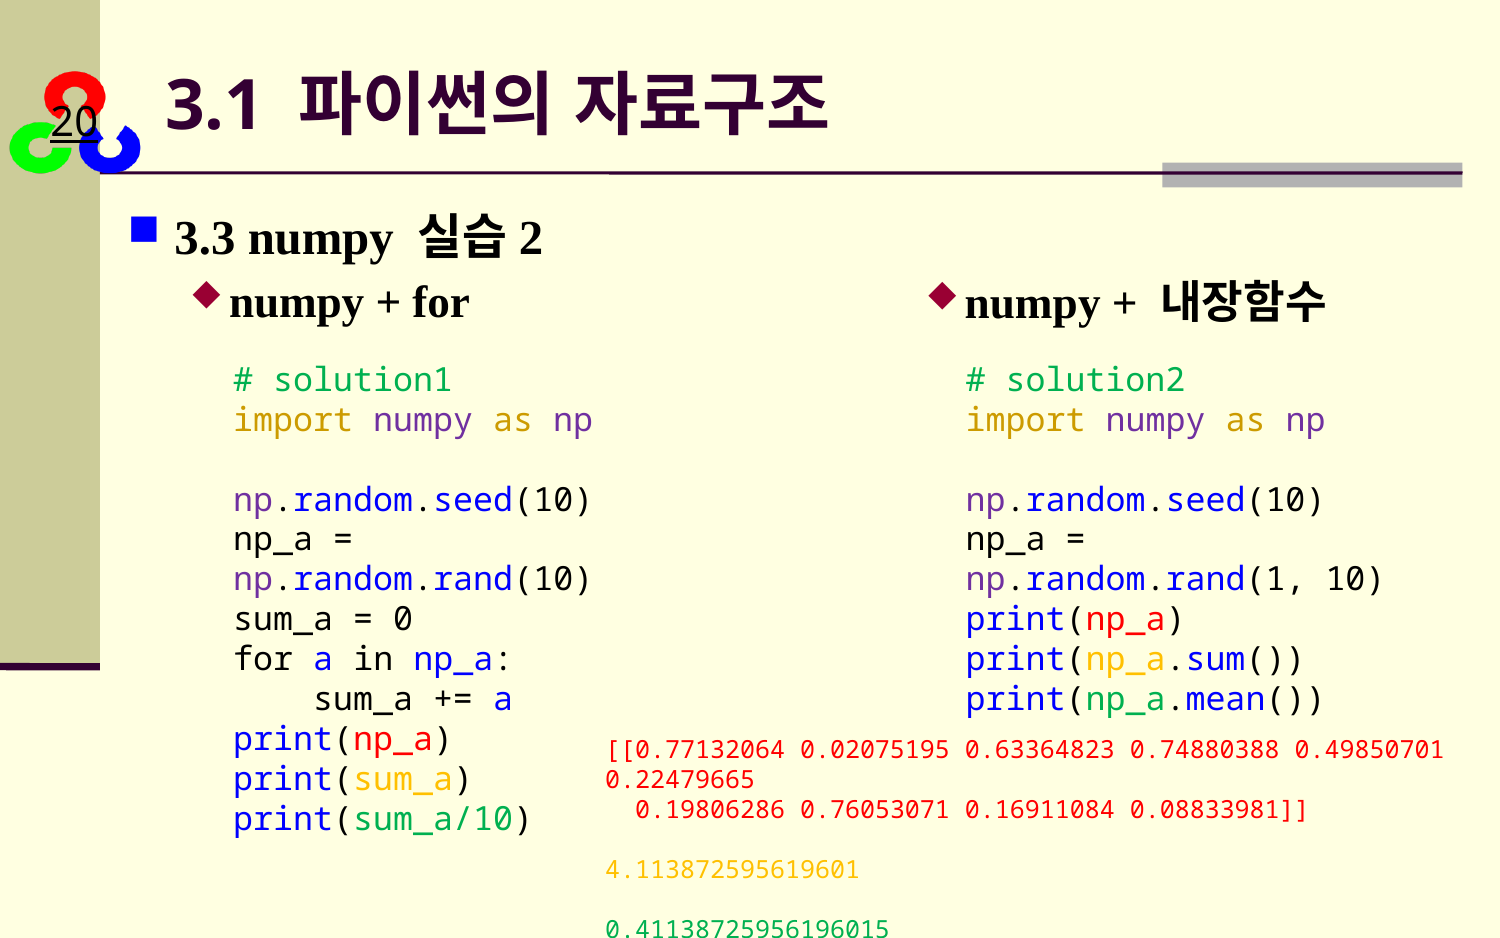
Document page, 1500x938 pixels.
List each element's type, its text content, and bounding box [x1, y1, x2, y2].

text_box # solution2 import numpy as np np.random.seed(10) np_a = np.random.rand(1, 10) print(np_a) print(np_a.sum()) print(np_a.mean()) [950, 350, 1436, 725]
title 3.1 파이썬의 자료구조 [149, 37, 1463, 167]
picture [0, 62, 149, 179]
list 3.3 numpy 실습2 numpy + for [112, 197, 1463, 924]
text_box # solution1 import numpy as np np.random.seed(10) np_a = np.random.rand(10) sum_a = 0 for a in np_a: sum_a += a print(np_a) print(sum_a) print(sum_a/10) [218, 350, 703, 845]
text_box [[0.77132064 0.02075195 0.63364823 0.74880388 0.49850701 0.22479665 0.19806286 0.76053071 0.16911084 0.08833981]] 4.113872595619601 0.41138725956196015 [590, 726, 1471, 938]
text_box numpy + 내장함수 [848, 266, 1463, 314]
